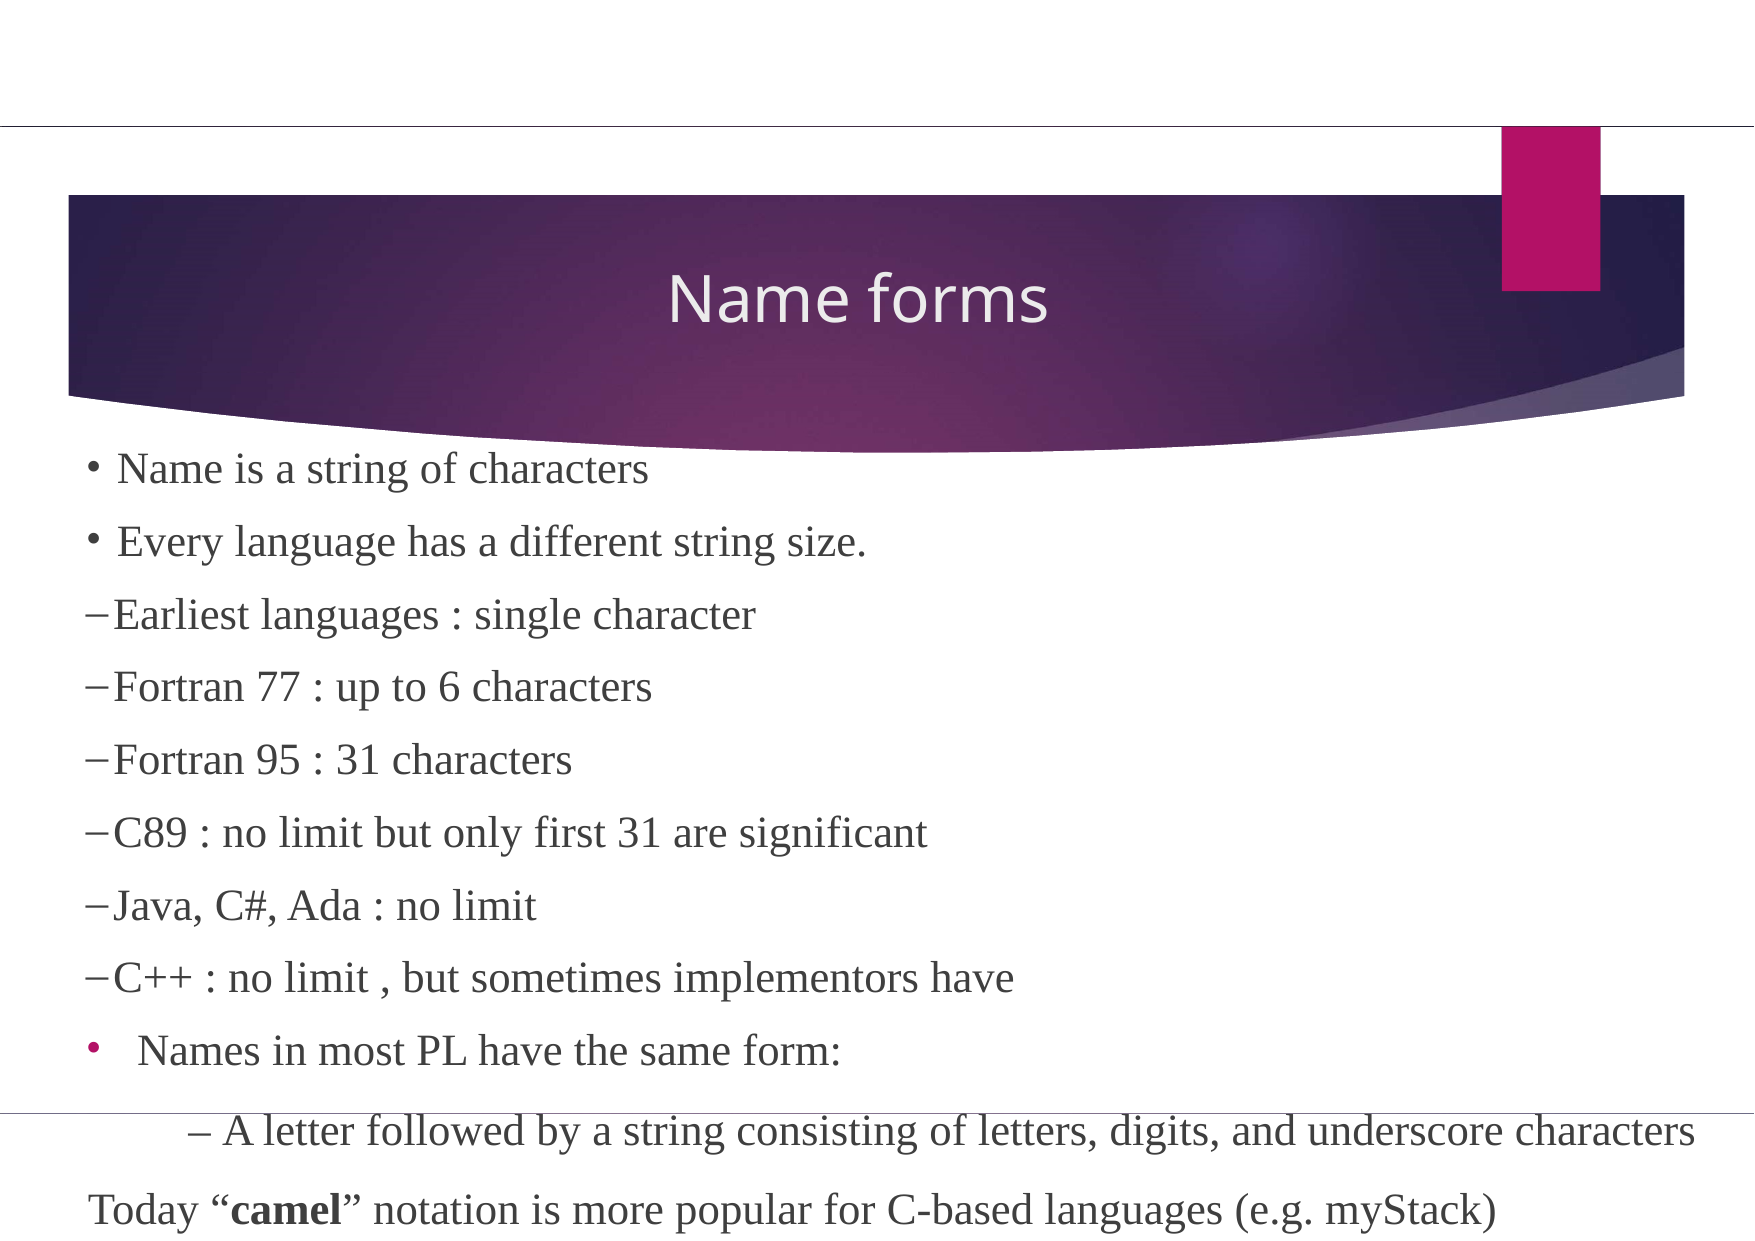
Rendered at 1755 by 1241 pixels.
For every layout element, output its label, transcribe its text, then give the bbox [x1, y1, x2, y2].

title Name forms [562, 254, 1372, 418]
text_box Name is a string of characters Every language has a different string size. Earliest languages : single character Fortran 77 : up to 6 characters Fortran 95 : 31 characters C89 : no limit but only first 31 are significant Java, C#, Ada : no limit C++ : no limit , but sometimes implementors have Names in most PL have the same form: – A letter followed by a string consisting of letters, digits, and underscore characters Today “camel” notation is more popular for C-based languages (e.g. myStack) [85, 418, 1755, 1234]
picture [69, 195, 1684, 418]
